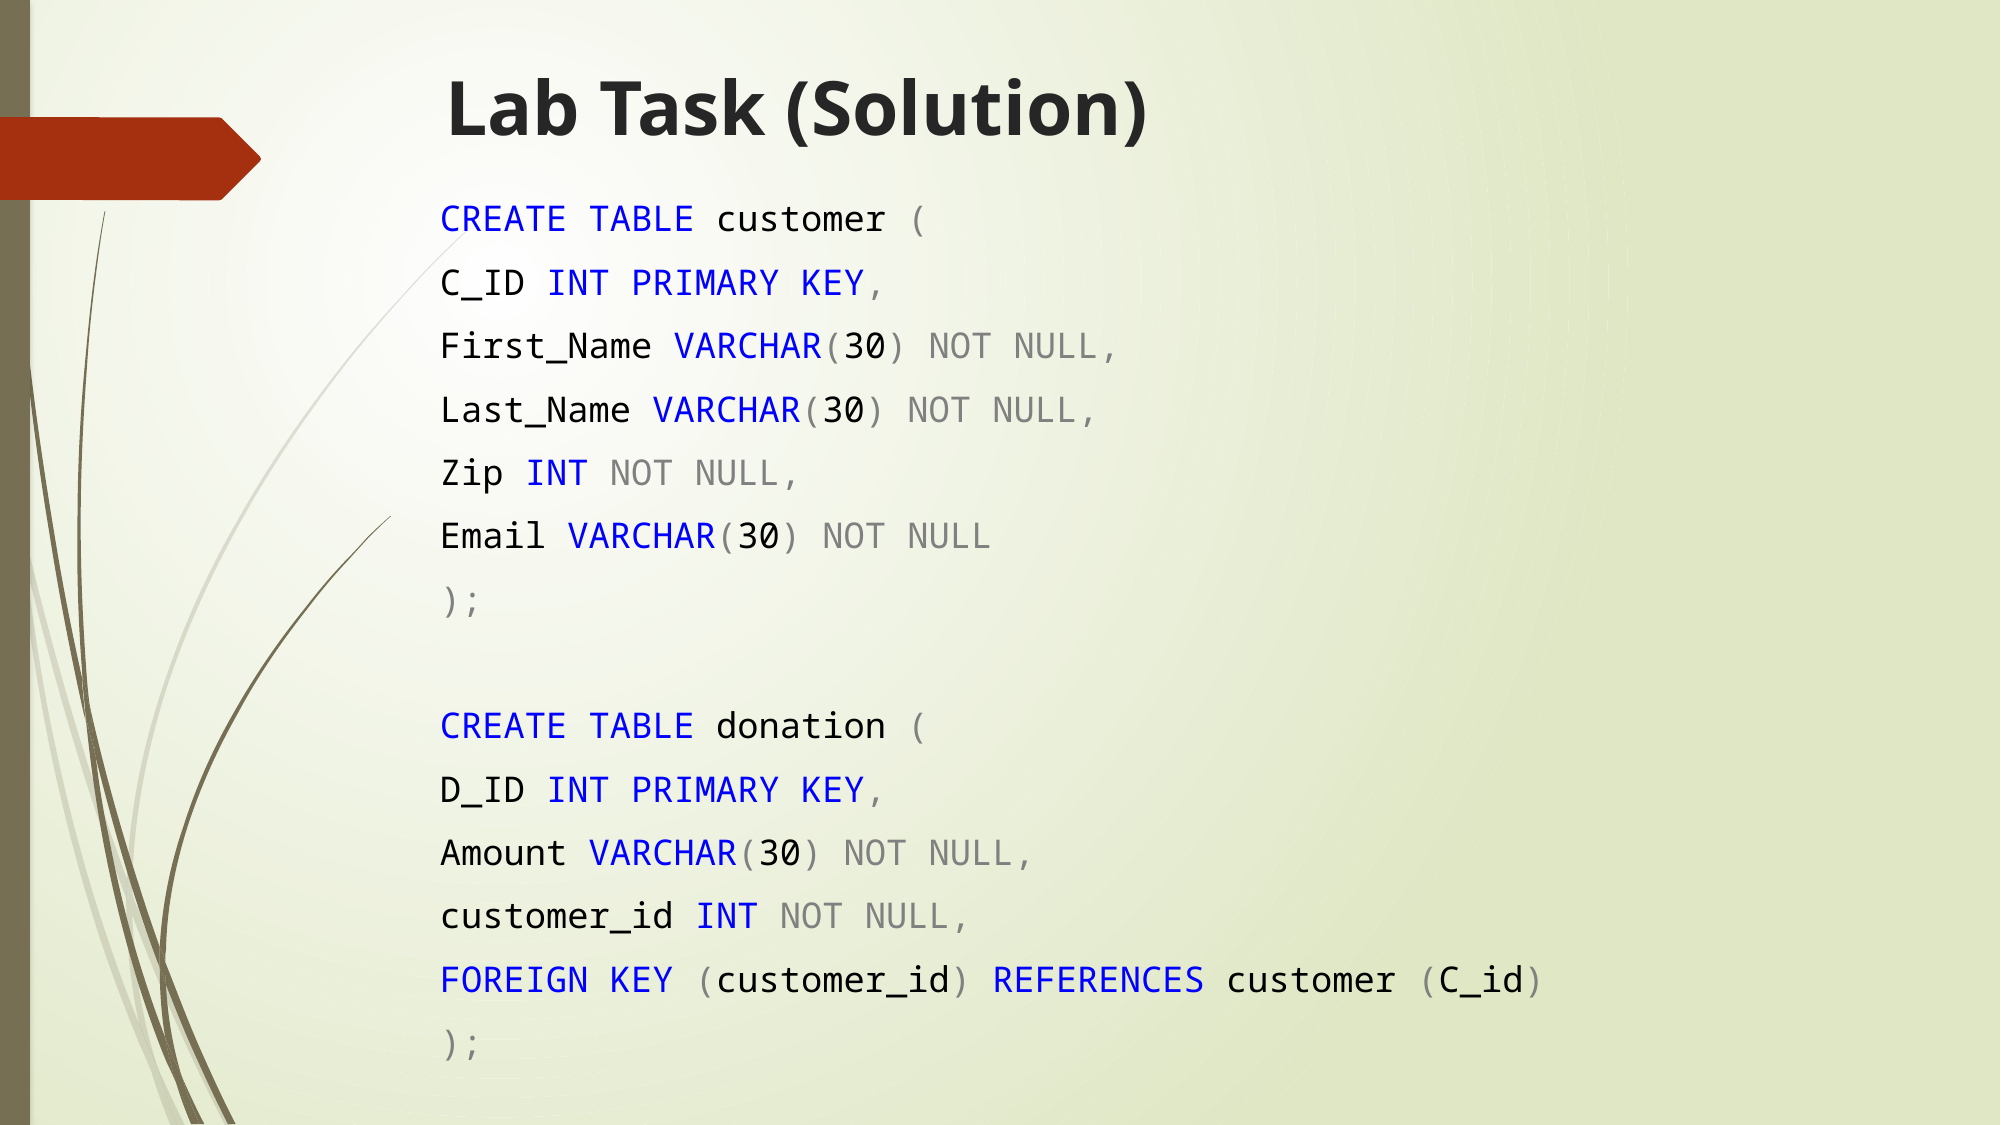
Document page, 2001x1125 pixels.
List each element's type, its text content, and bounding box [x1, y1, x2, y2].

list CREATE TABLE customer ( C_ID INT PRIMARY KEY, First_Name VARCHAR(30) NOT NULL, Last_Name VARCHAR(30) NOT NULL, Zip INT NOT NULL, Email VARCHAR(30) NOT NULL ); CREATE TABLE donation ( D_ID INT PRIMARY KEY, Amount VARCHAR(30) NOT NULL, customer_id INT NOT NULL, FOREIGN KEY (customer_id) REFERENCES customer (C_id) ); [424, 189, 1888, 970]
title Lab Task (Solution) [430, 53, 1893, 264]
